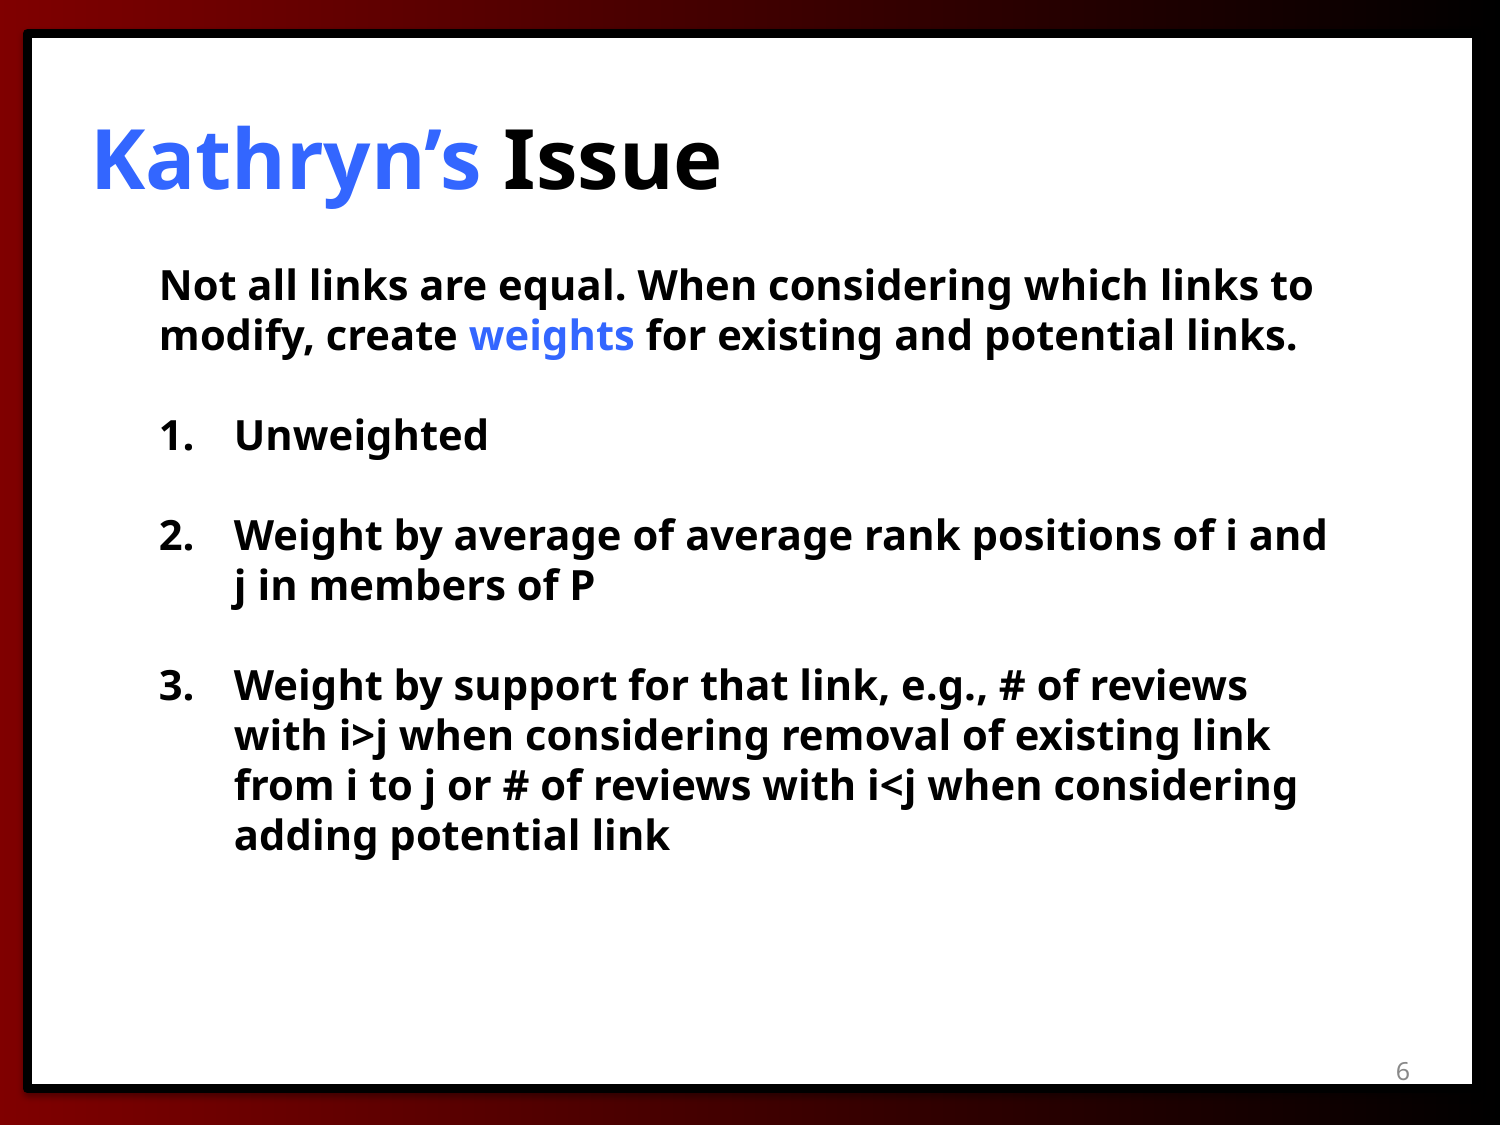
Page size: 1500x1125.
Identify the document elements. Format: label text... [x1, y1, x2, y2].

text_box Not all links are equal. When considering which links to modify, create weights for existing and potential links. Unweighted Weight by average of average rank positions of i and j in members of P Weight by support for that link, e.g., # of reviews with i>j when considering removal of existing link from i to j or # of reviews with i<j when considering adding potential link [143, 250, 1367, 614]
slide_number 6 [1074, 1042, 1425, 1103]
title Kathryn’s Issue [75, 62, 1425, 251]
